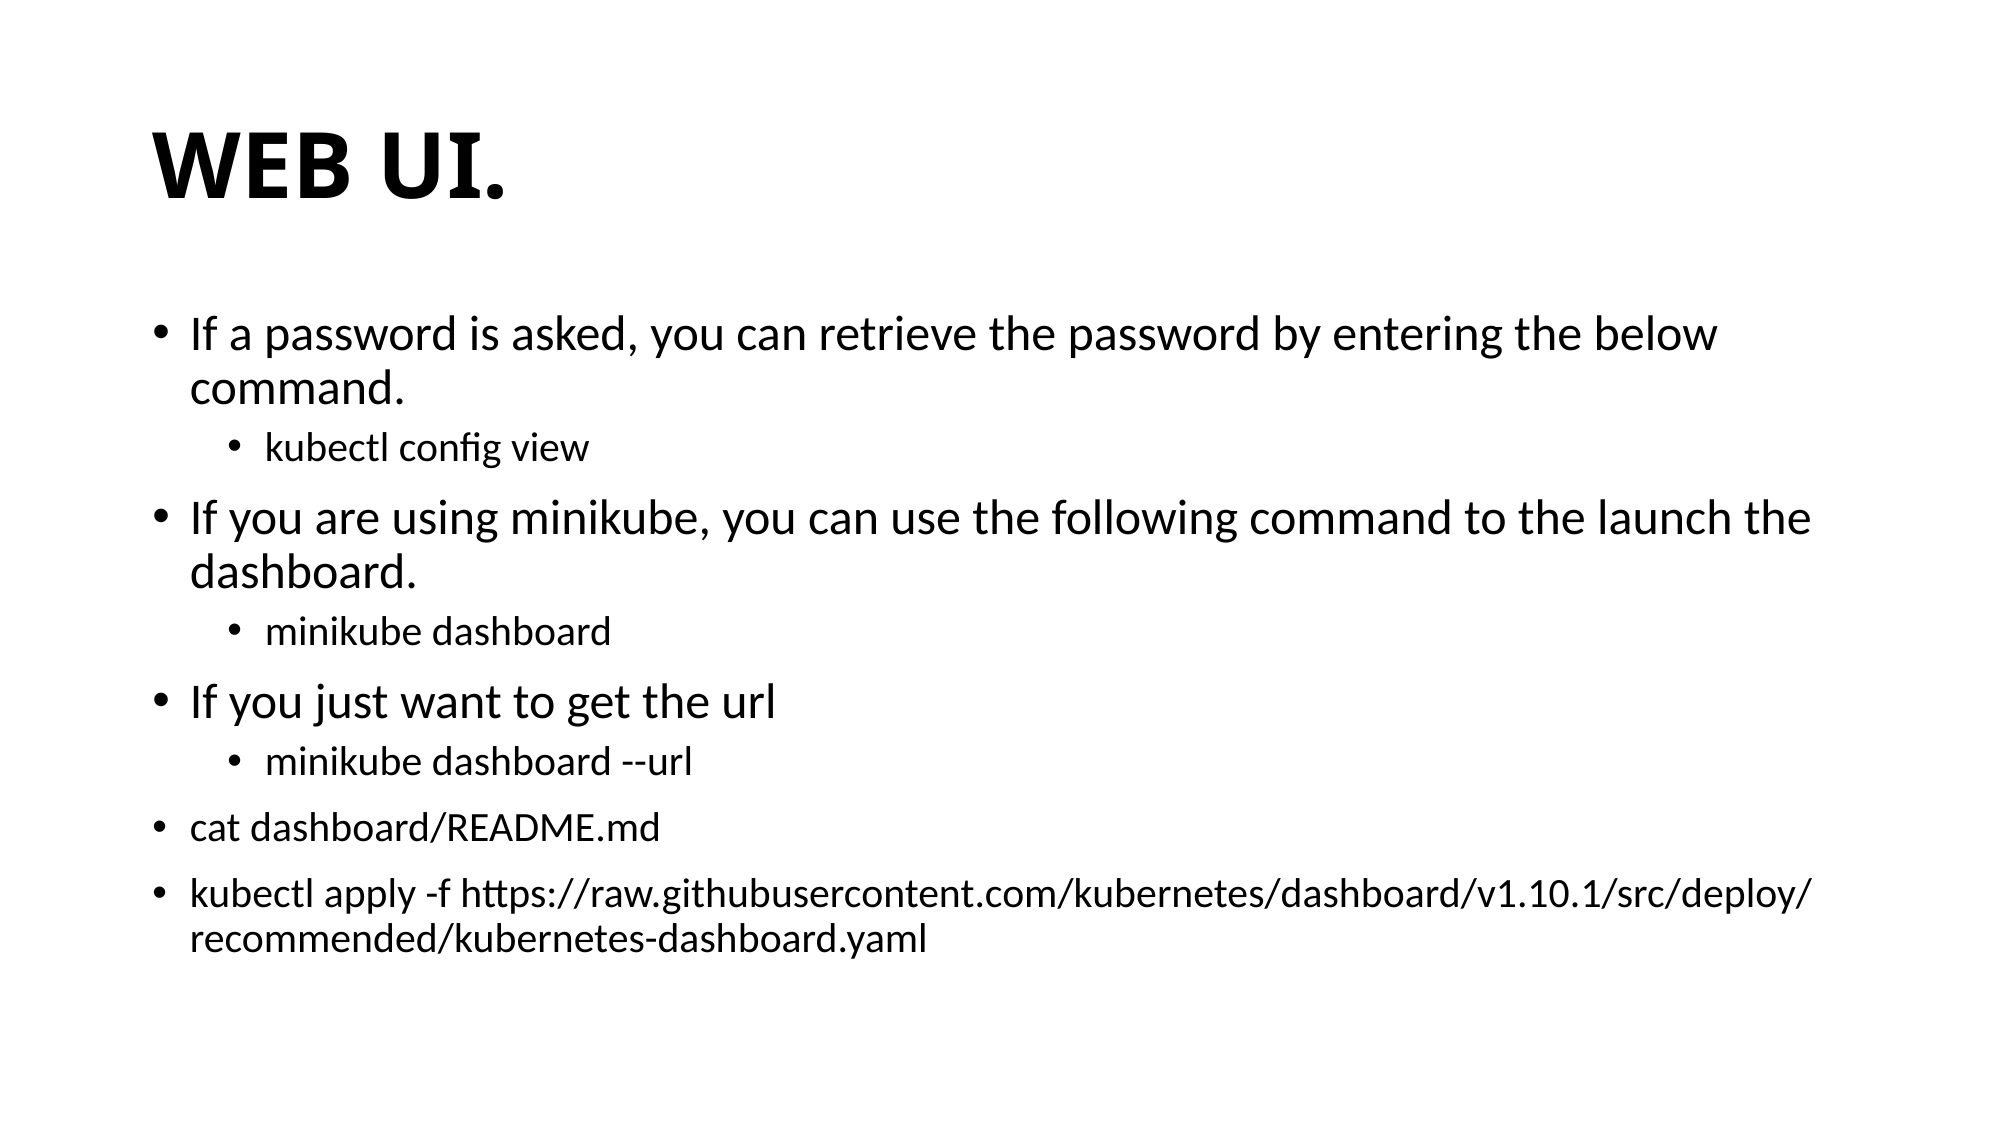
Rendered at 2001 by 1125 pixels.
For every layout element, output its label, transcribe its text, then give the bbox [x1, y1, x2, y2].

title WEB UI. [137, 59, 1863, 278]
list If a password is asked, you can retrieve the password by entering the below command. kubectl config view If you are using minikube, you can use the following command to the launch the dashboard. minikube dashboard If you just want to get the url minikube dashboard --url cat dashboard/README.md kubectl apply -f https://raw.githubusercontent.com/kubernetes/dashboard/v1.10.1/src/deploy/recommended/kubernetes-dashboard.yaml [137, 299, 1863, 1014]
